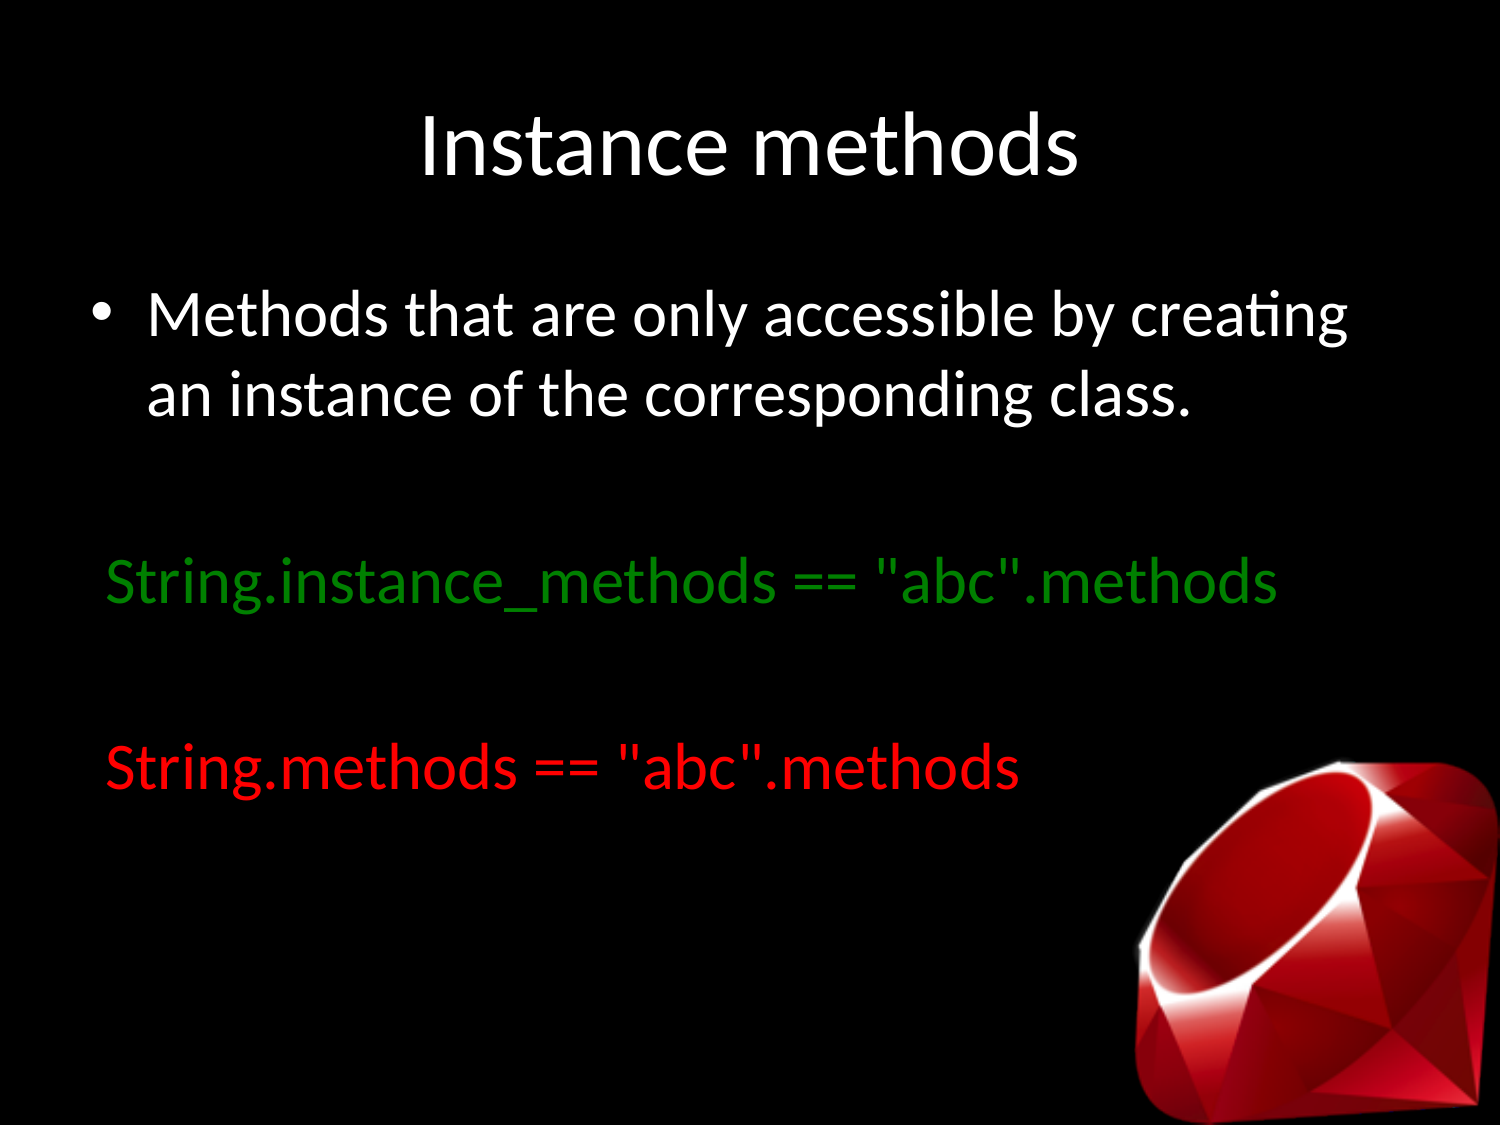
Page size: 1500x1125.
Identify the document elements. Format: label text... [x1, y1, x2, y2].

list Methods that are only accessible by creating an instance of the corresponding class. String.instance_methods == "abc".methods String.methods == "abc".methods [75, 262, 1425, 1075]
title Instance methods [75, 45, 1425, 233]
picture [1129, 753, 1500, 1125]
